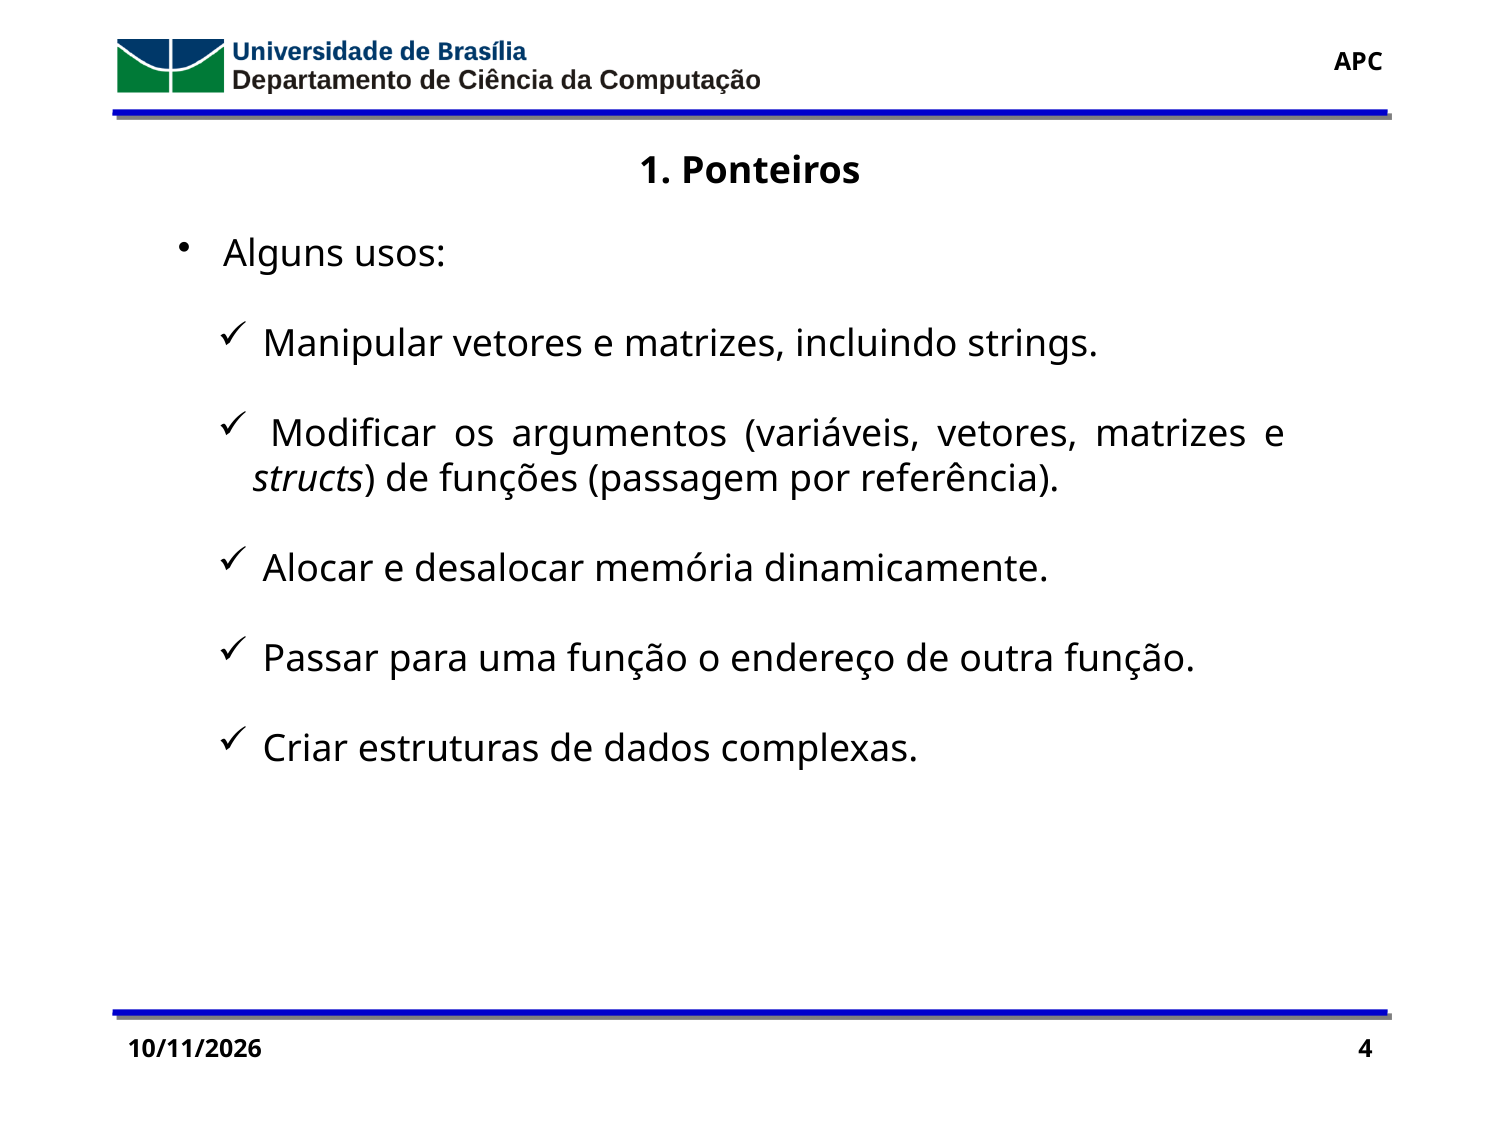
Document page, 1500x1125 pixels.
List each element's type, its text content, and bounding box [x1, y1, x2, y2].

slide_number 4 [1074, 1024, 1388, 1101]
text_box 1. Ponteiros [112, 138, 1388, 198]
text_box Alguns usos: Manipular vetores e matrizes, incluindo strings. Modificar os argumentos (variáveis, vetores, matrizes e structs) de funções (passagem por referência). Alocar e desalocar memória dinamicamente. Passar para uma função o endereço de outra função. Criar estruturas de dados complexas. [163, 221, 1301, 776]
picture [117, 39, 760, 94]
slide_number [112, 1024, 426, 1101]
